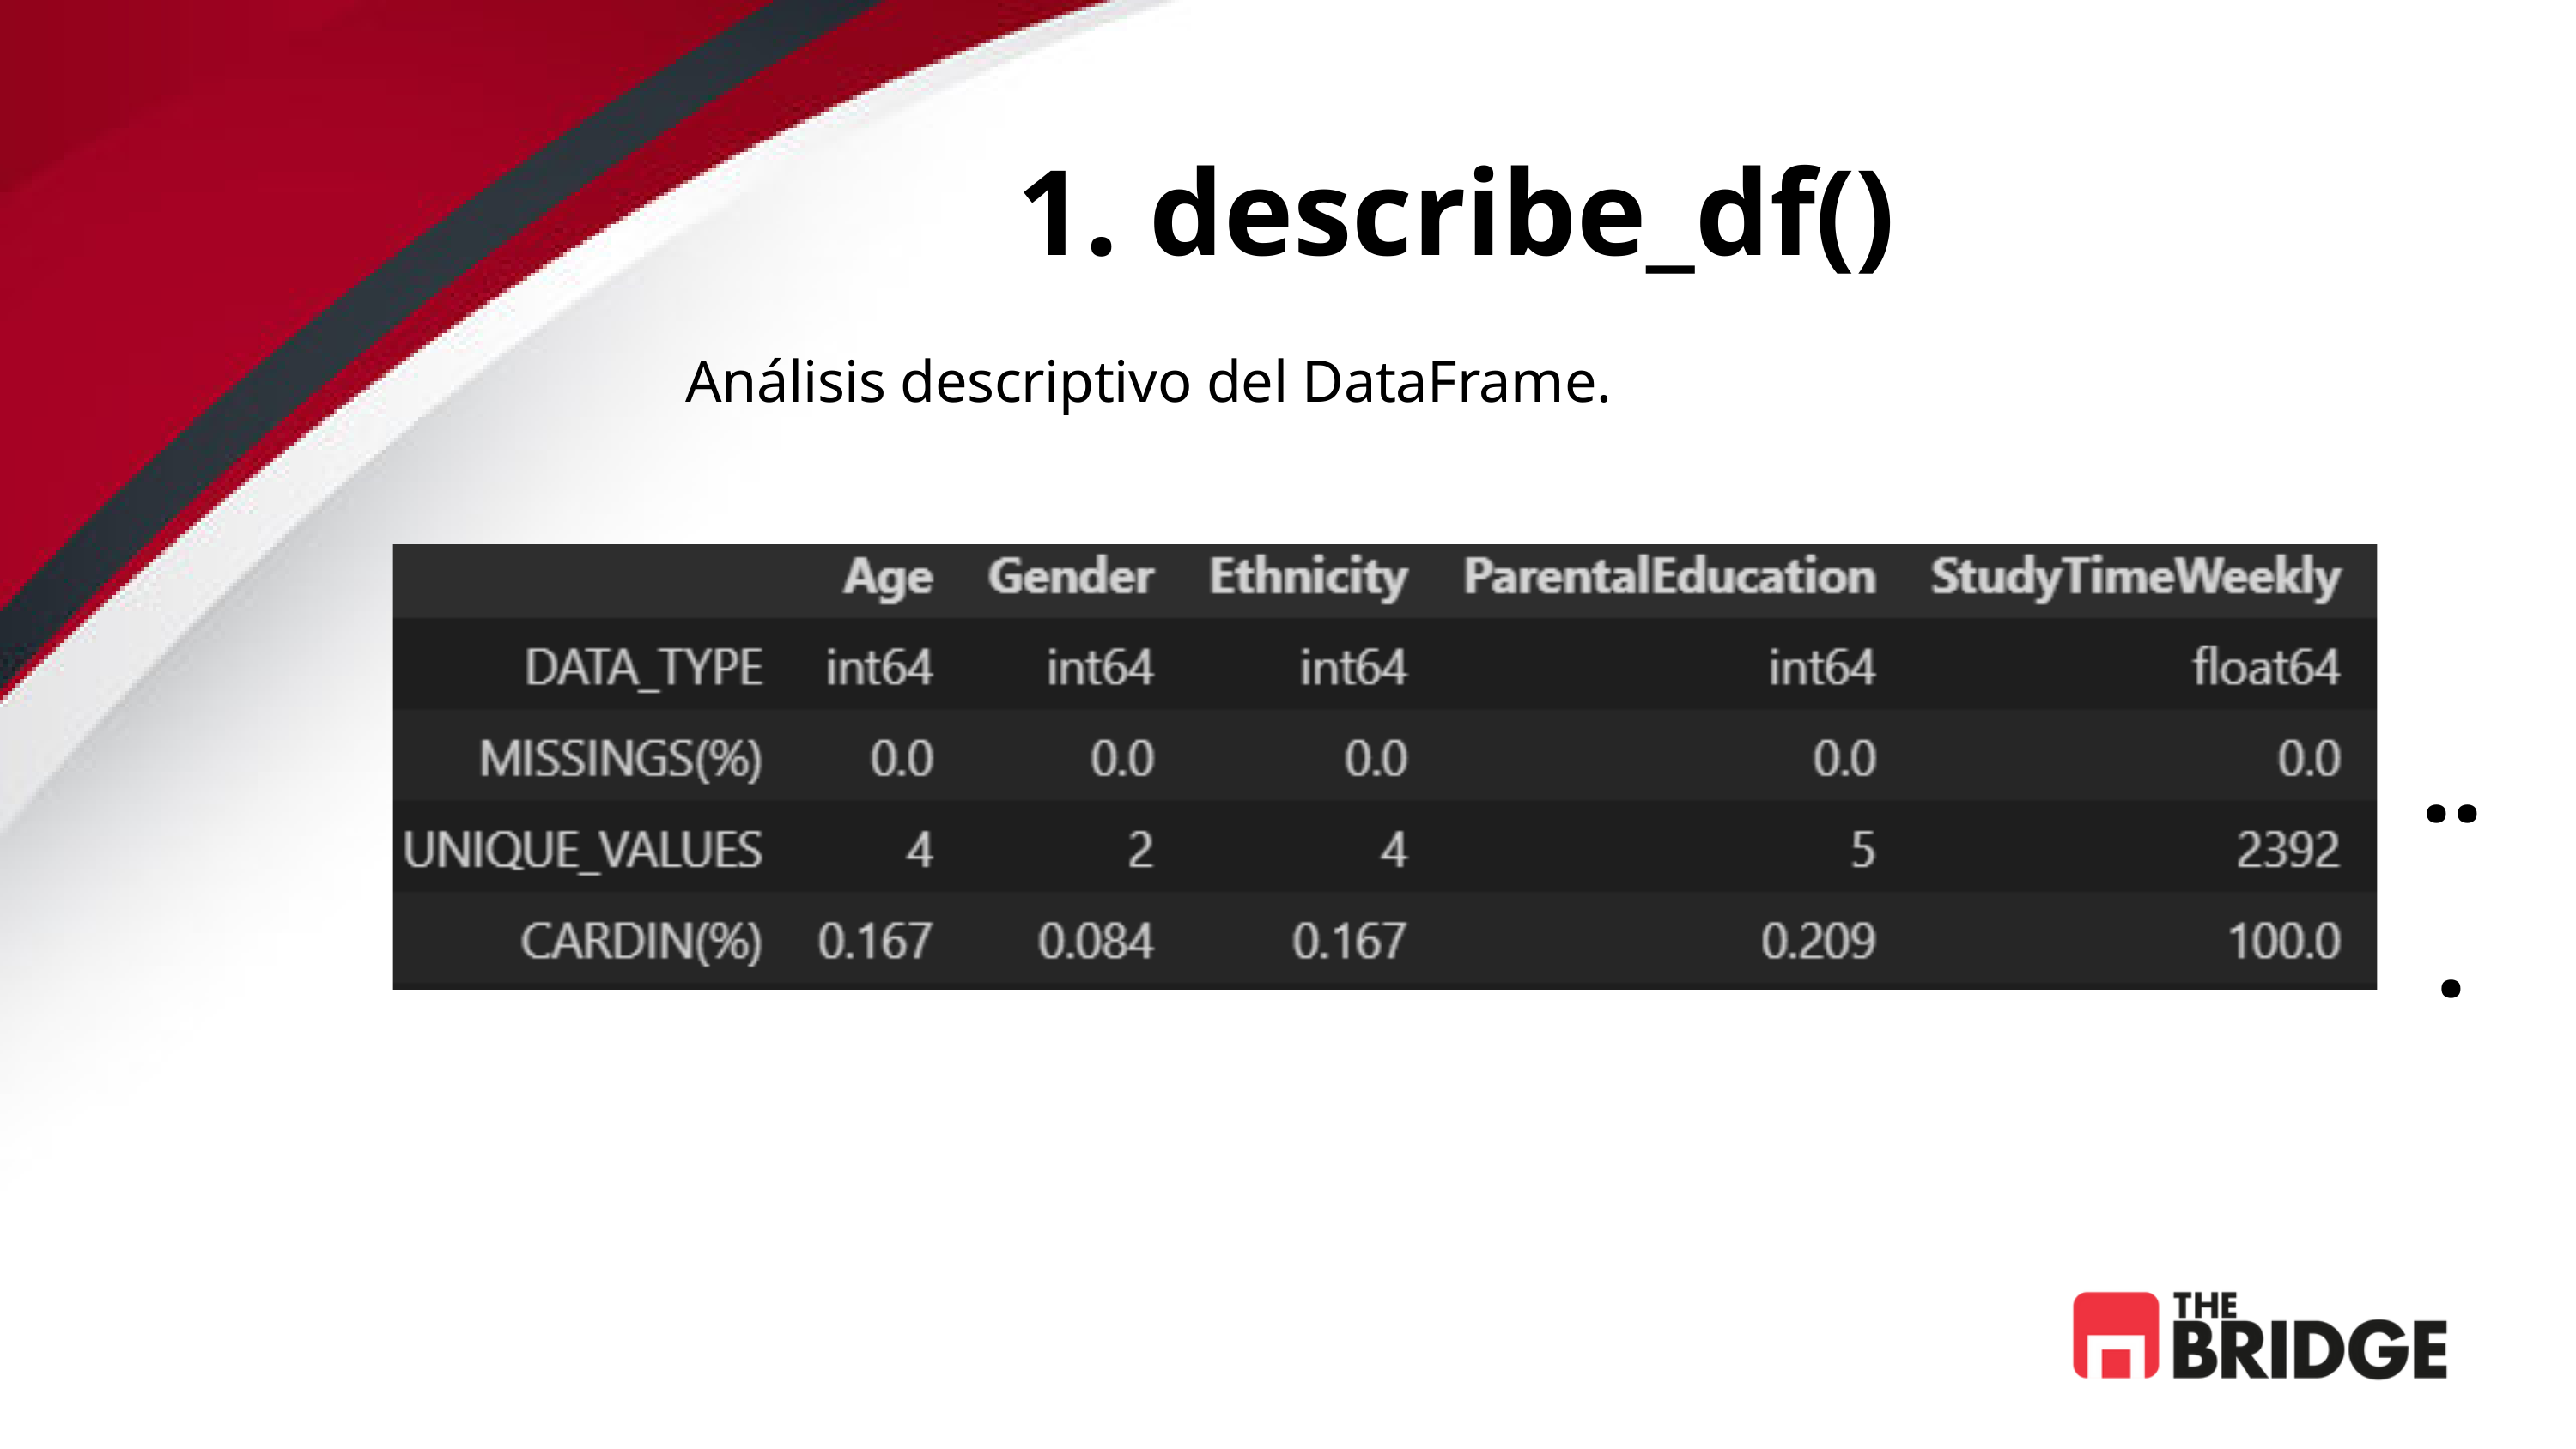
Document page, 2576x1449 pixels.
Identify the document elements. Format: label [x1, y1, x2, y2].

text_box [0, 0, 2576, 1449]
text_box [1017, 125, 2576, 316]
text_box [1988, 1271, 2532, 1399]
text_box [684, 344, 2532, 427]
